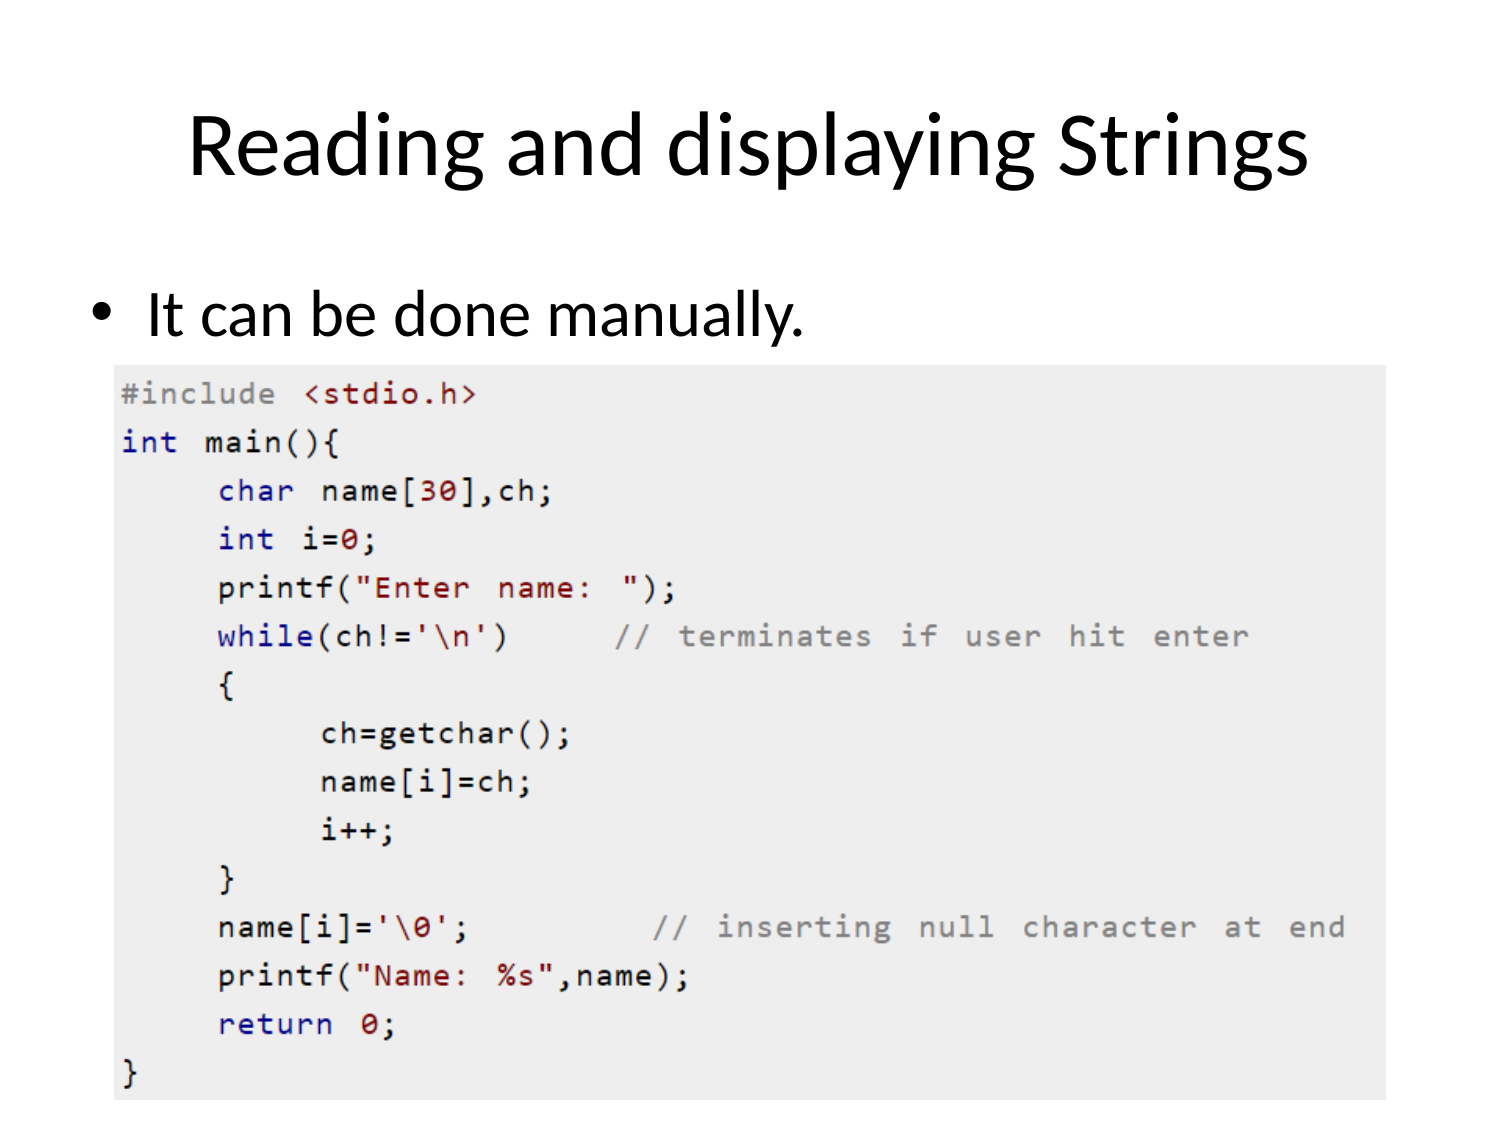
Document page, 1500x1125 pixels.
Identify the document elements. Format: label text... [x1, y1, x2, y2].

title Reading and displaying Strings [75, 45, 1425, 233]
list It can be done manually. [75, 262, 1425, 1005]
picture [114, 365, 1386, 1101]
